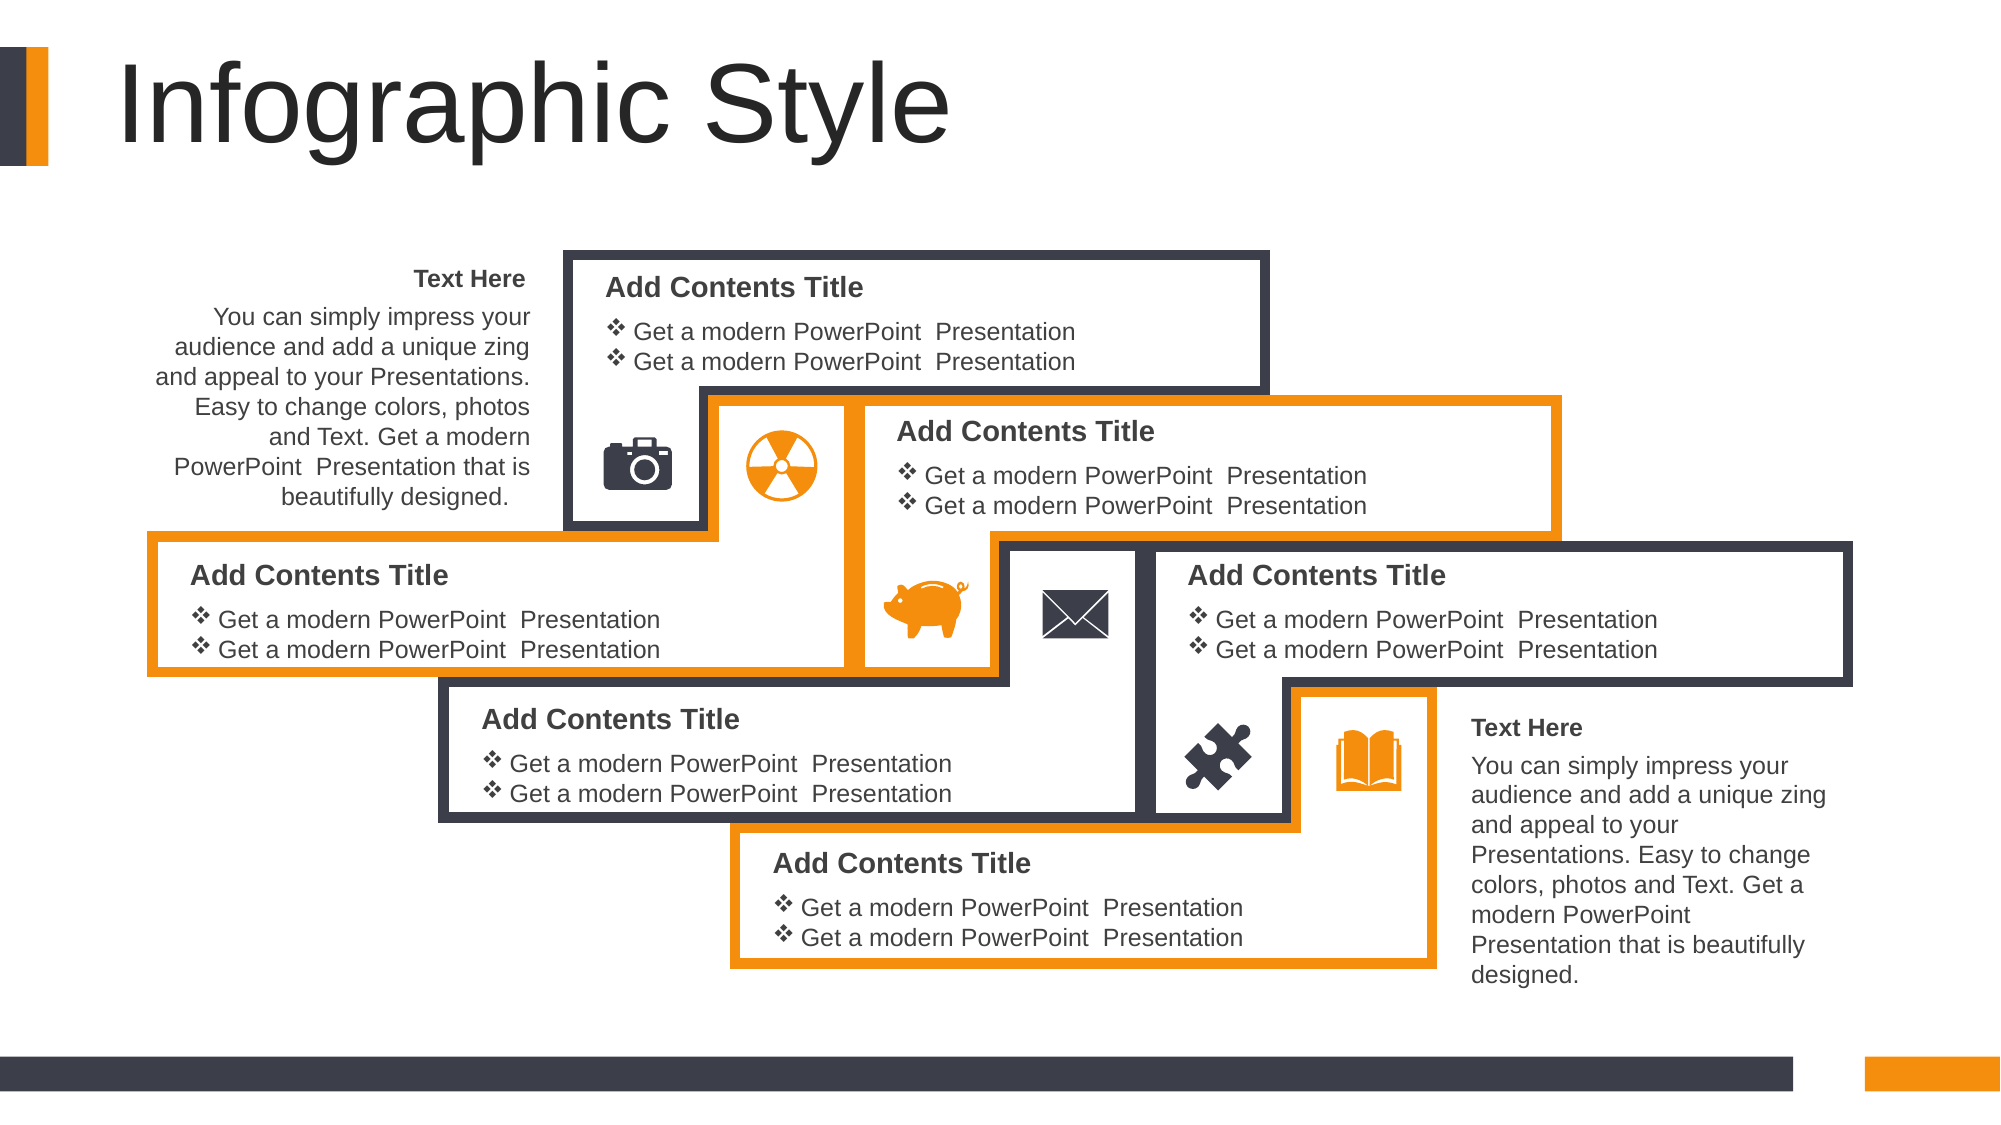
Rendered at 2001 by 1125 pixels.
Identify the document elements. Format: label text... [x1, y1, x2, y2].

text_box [757, 837, 1294, 960]
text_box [1172, 549, 1709, 672]
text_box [152, 521, 443, 673]
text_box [443, 400, 1557, 818]
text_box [152, 254, 1266, 400]
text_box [735, 546, 1849, 964]
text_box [1456, 704, 1859, 969]
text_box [133, 255, 546, 521]
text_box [175, 549, 712, 672]
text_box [881, 405, 1418, 528]
list Infographic Style [100, 47, 1952, 166]
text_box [590, 261, 1127, 384]
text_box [466, 693, 1003, 816]
